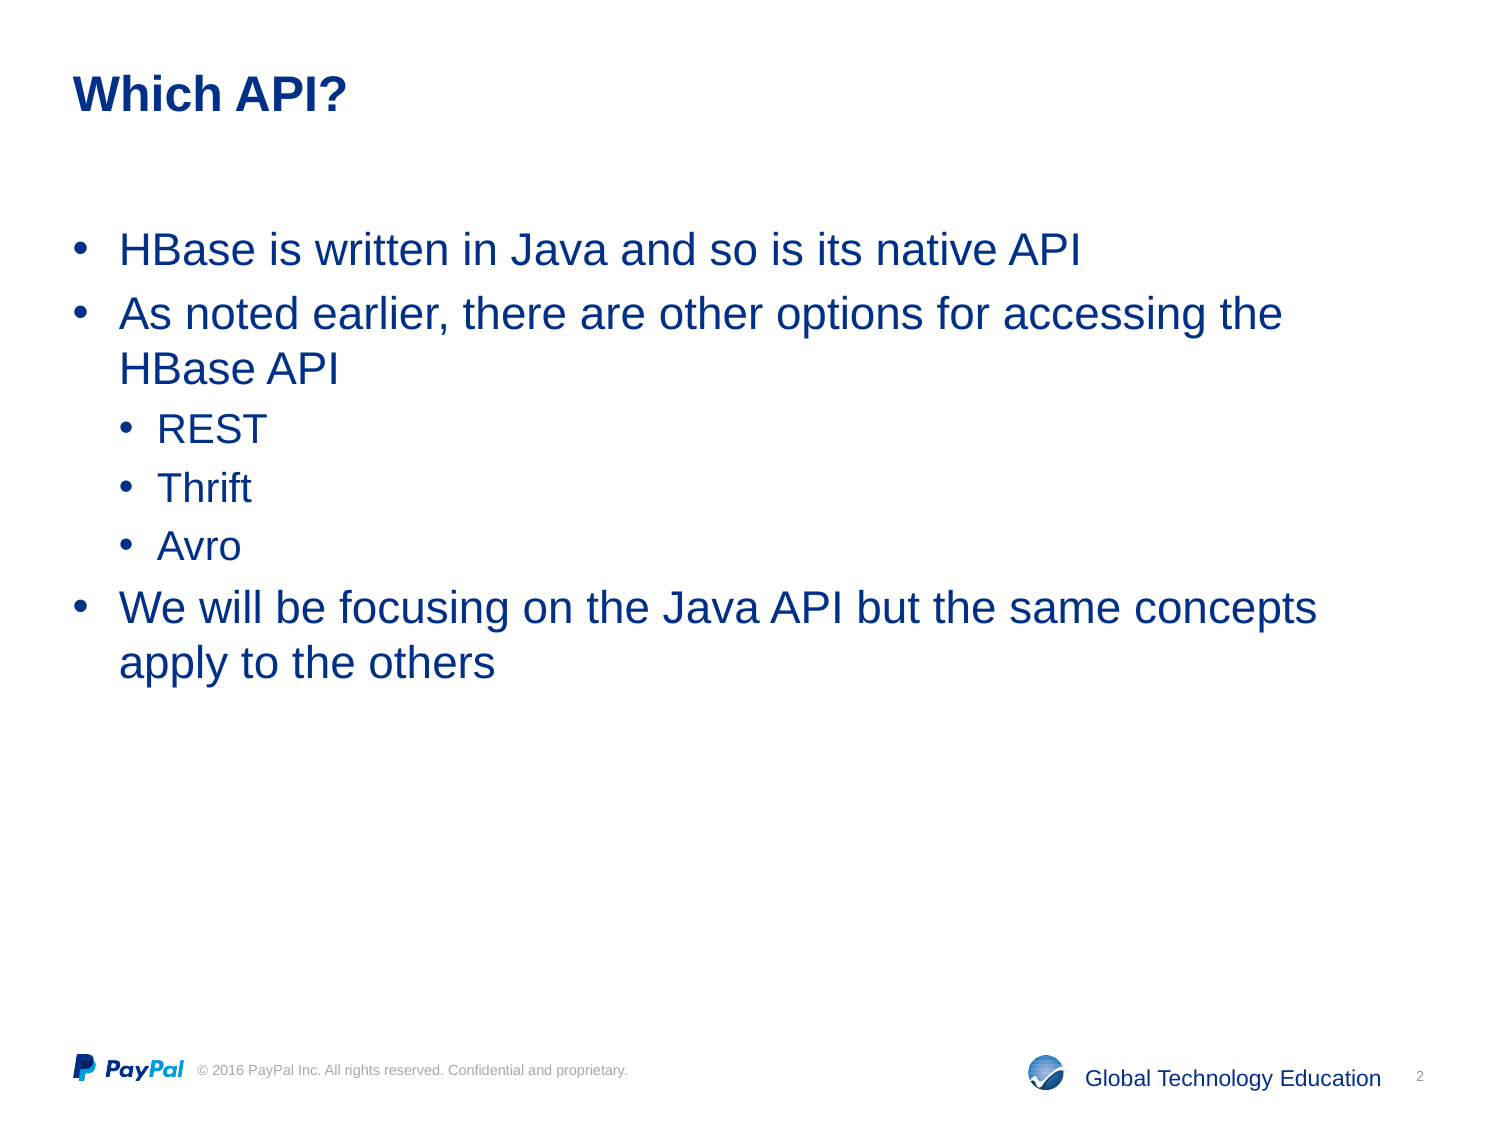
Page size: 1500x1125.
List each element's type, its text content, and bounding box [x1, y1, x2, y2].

title Which API? [58, 53, 1409, 151]
picture [73, 1054, 184, 1081]
list HBase is written in Java and so is its native API As noted earlier, there are other options for accessing the HBase API REST Thrift Avro We will be focusing on the Java API but the same concepts apply to the others [57, 212, 1409, 1029]
slide_number 2 [1383, 1045, 1439, 1106]
picture [1023, 1050, 1070, 1095]
